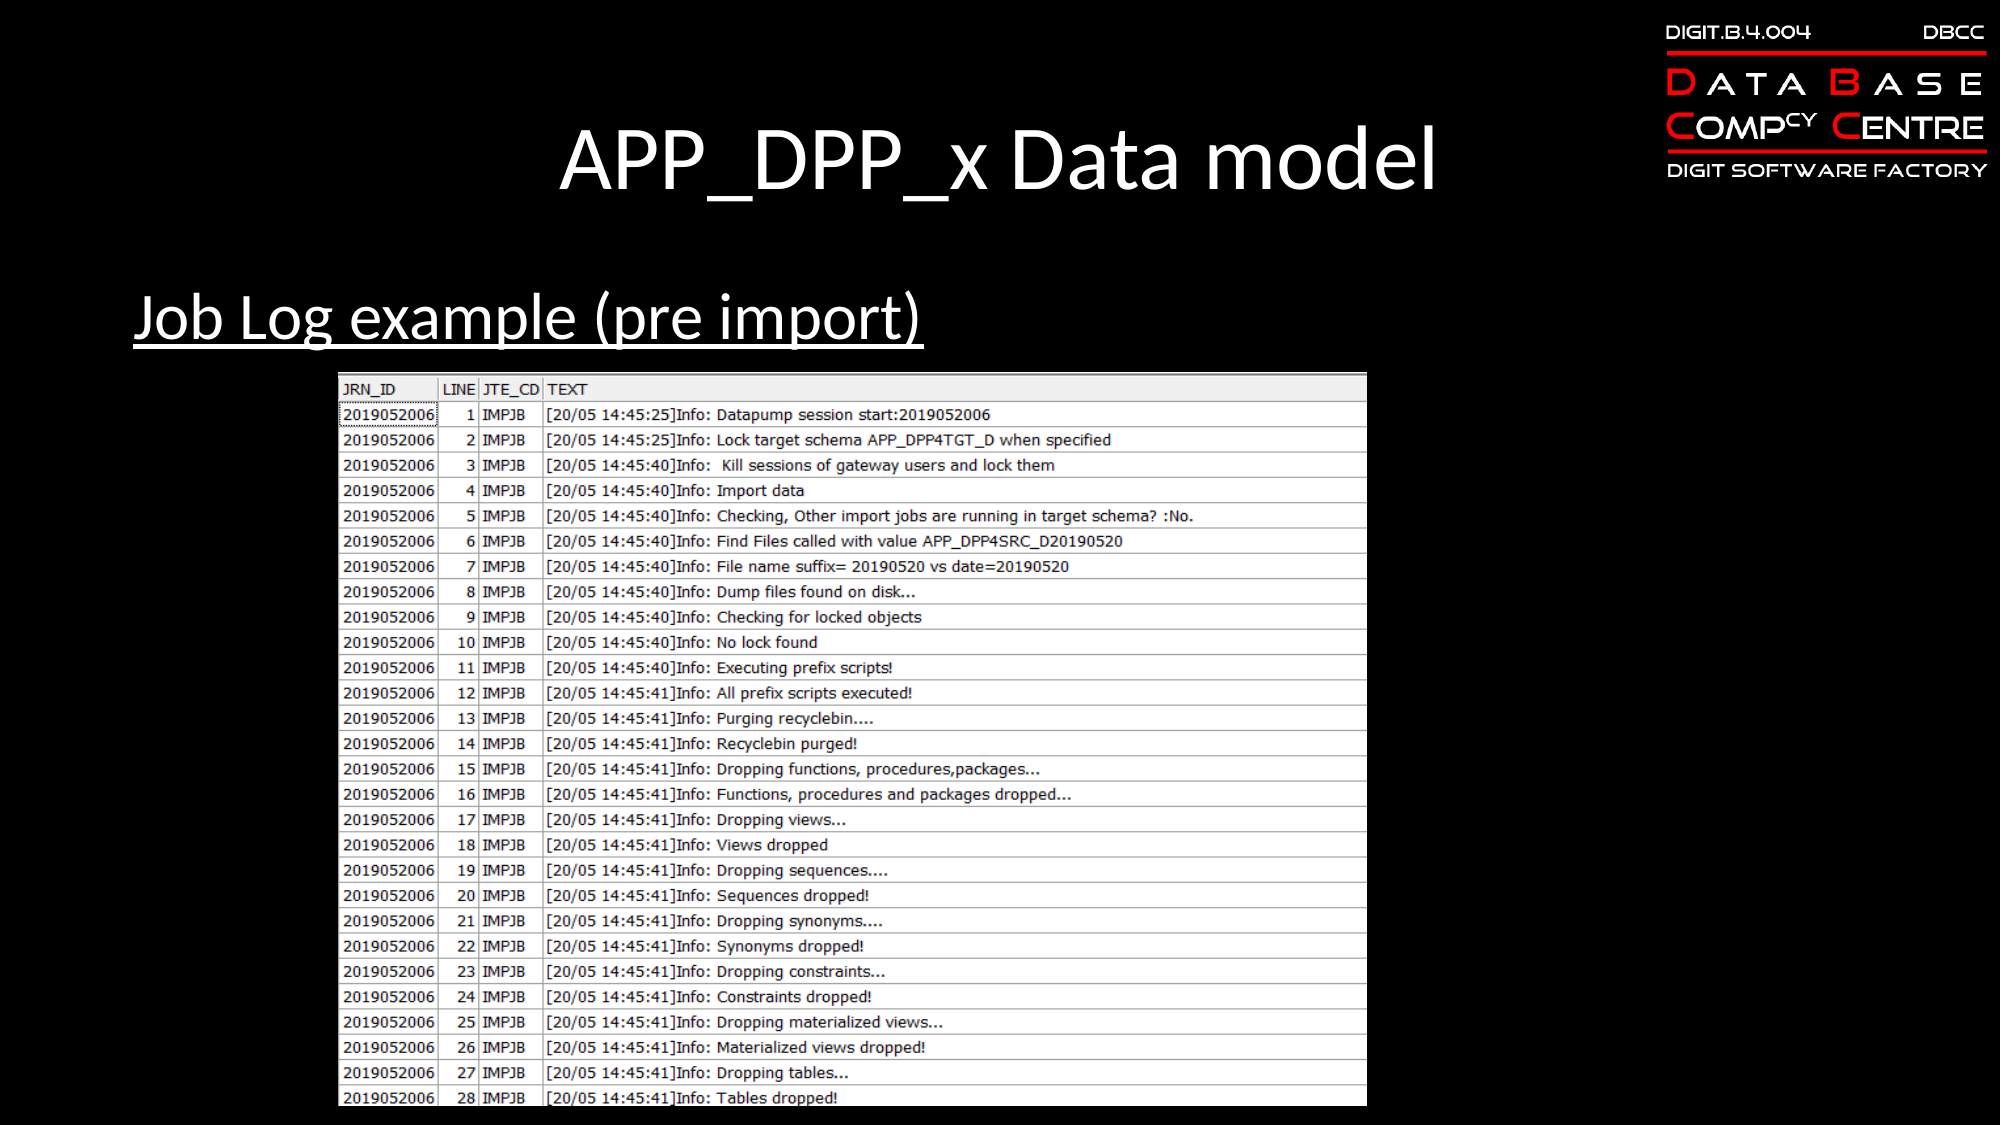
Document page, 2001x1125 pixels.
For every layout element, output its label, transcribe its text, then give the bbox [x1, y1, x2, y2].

picture [1657, 7, 2000, 188]
picture [338, 372, 1367, 1107]
list Job Log example (pre import) [118, 265, 1231, 1009]
title APP_DPP_x Data model [100, 59, 1901, 247]
